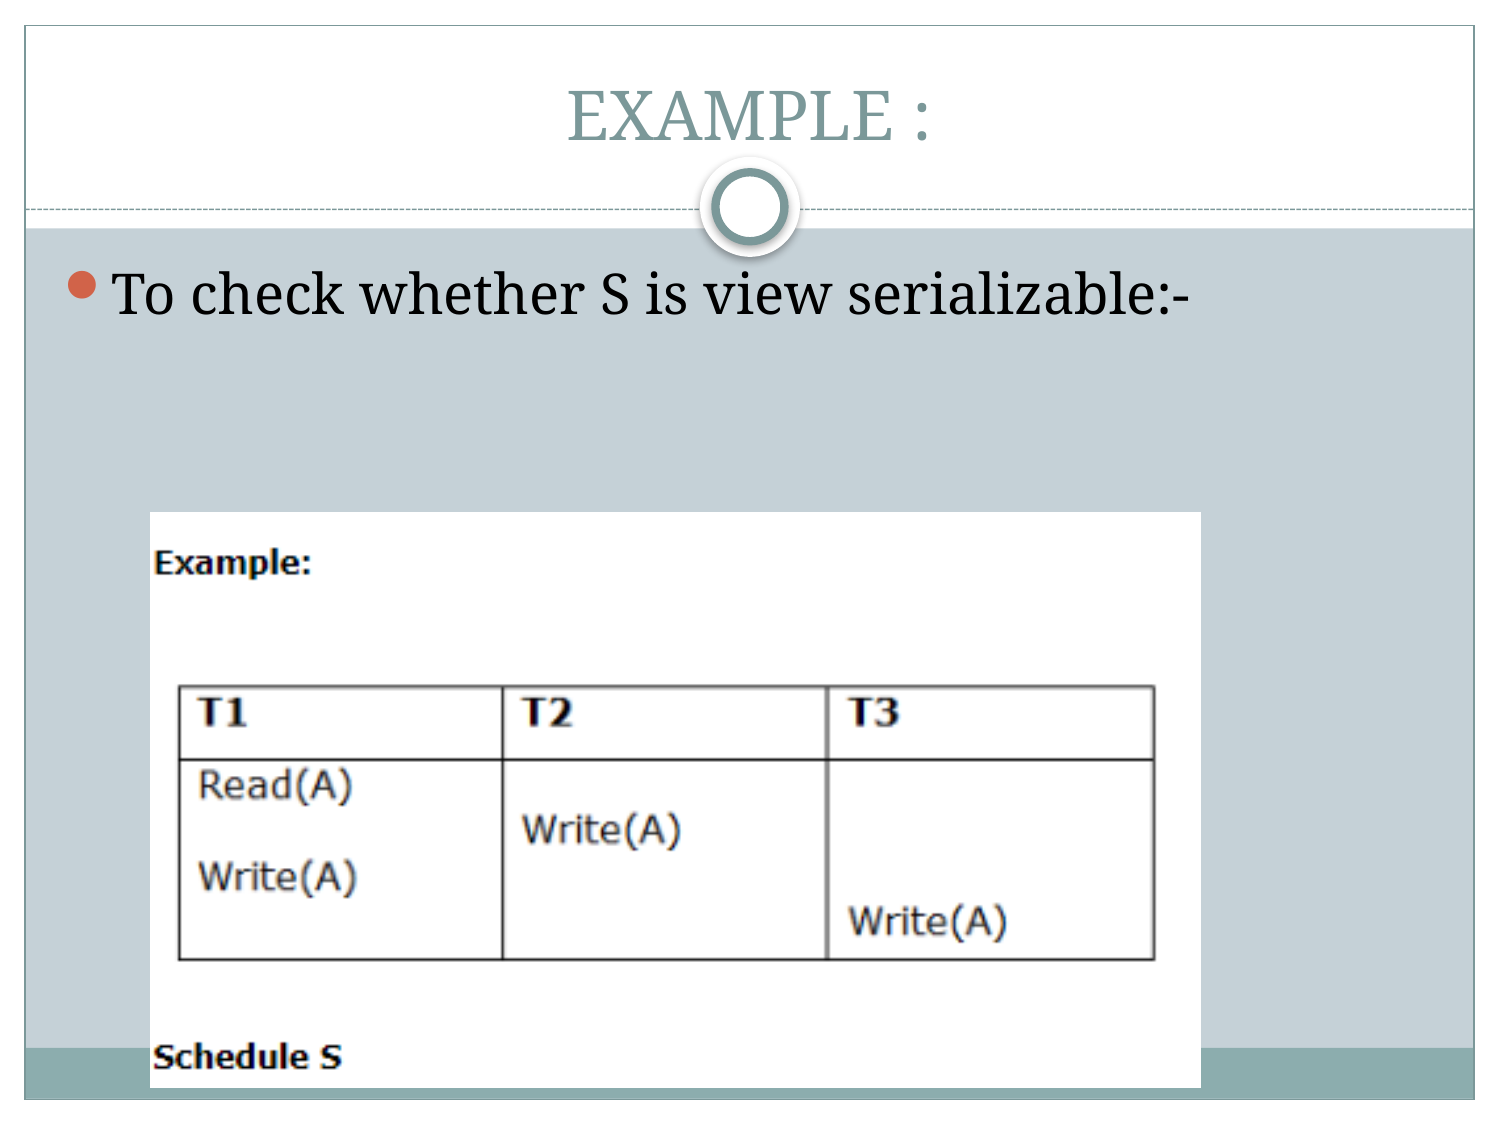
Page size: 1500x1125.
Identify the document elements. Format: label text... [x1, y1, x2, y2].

picture [149, 512, 1201, 1088]
title EXAMPLE : [49, 37, 1450, 162]
list To check whether S is view serializable:- [49, 250, 1445, 1001]
